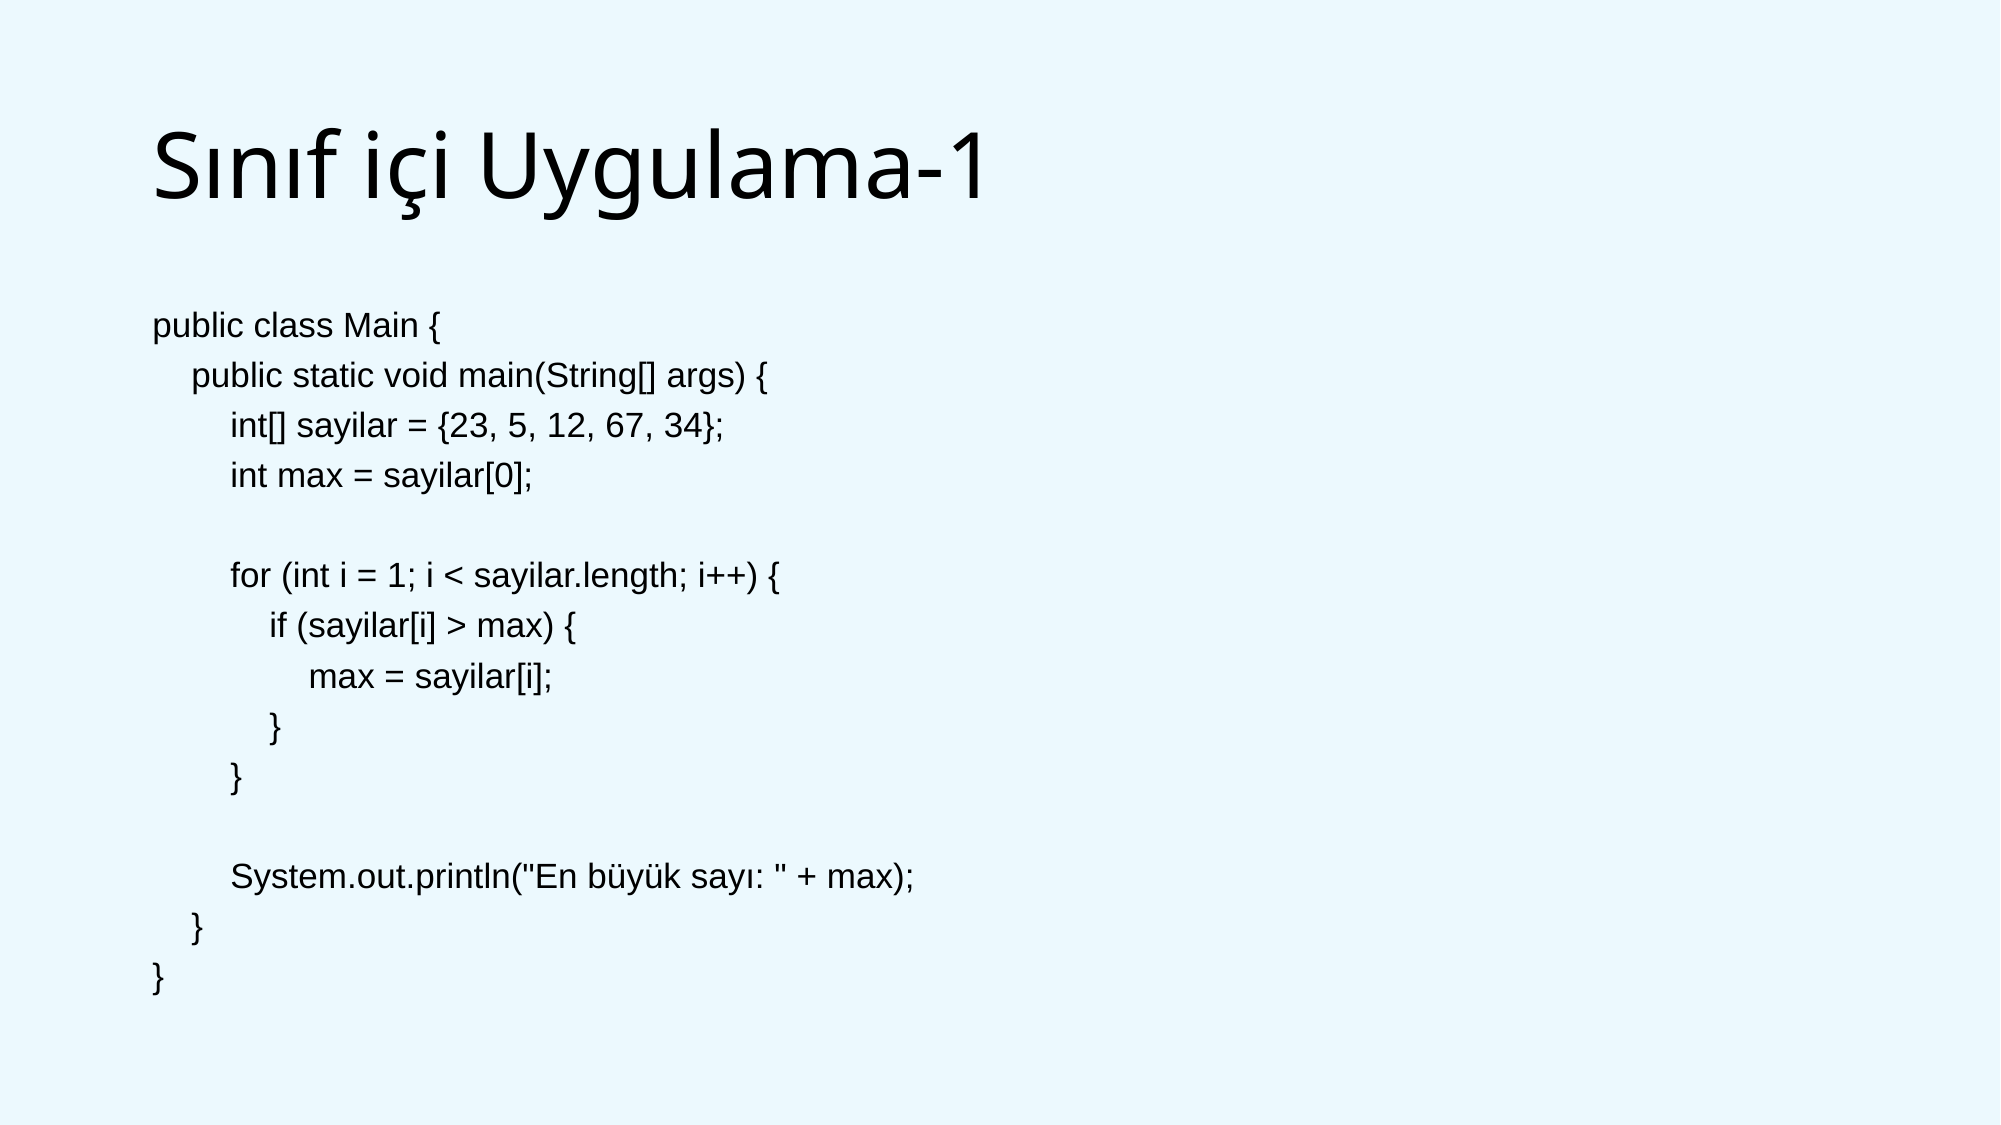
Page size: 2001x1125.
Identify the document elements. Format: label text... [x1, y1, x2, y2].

title Sınıf içi Uygulama-1 [137, 59, 1863, 278]
list public class Main { public static void main(String[] args) { int[] sayilar = {23, 5, 12, 67, 34}; int max = sayilar[0]; for (int i = 1; i < sayilar.length; i++) { if (sayilar[i] > max) { max = sayilar[i]; } } System.out.println("En büyük sayı: " + max); } } [137, 299, 1863, 1014]
